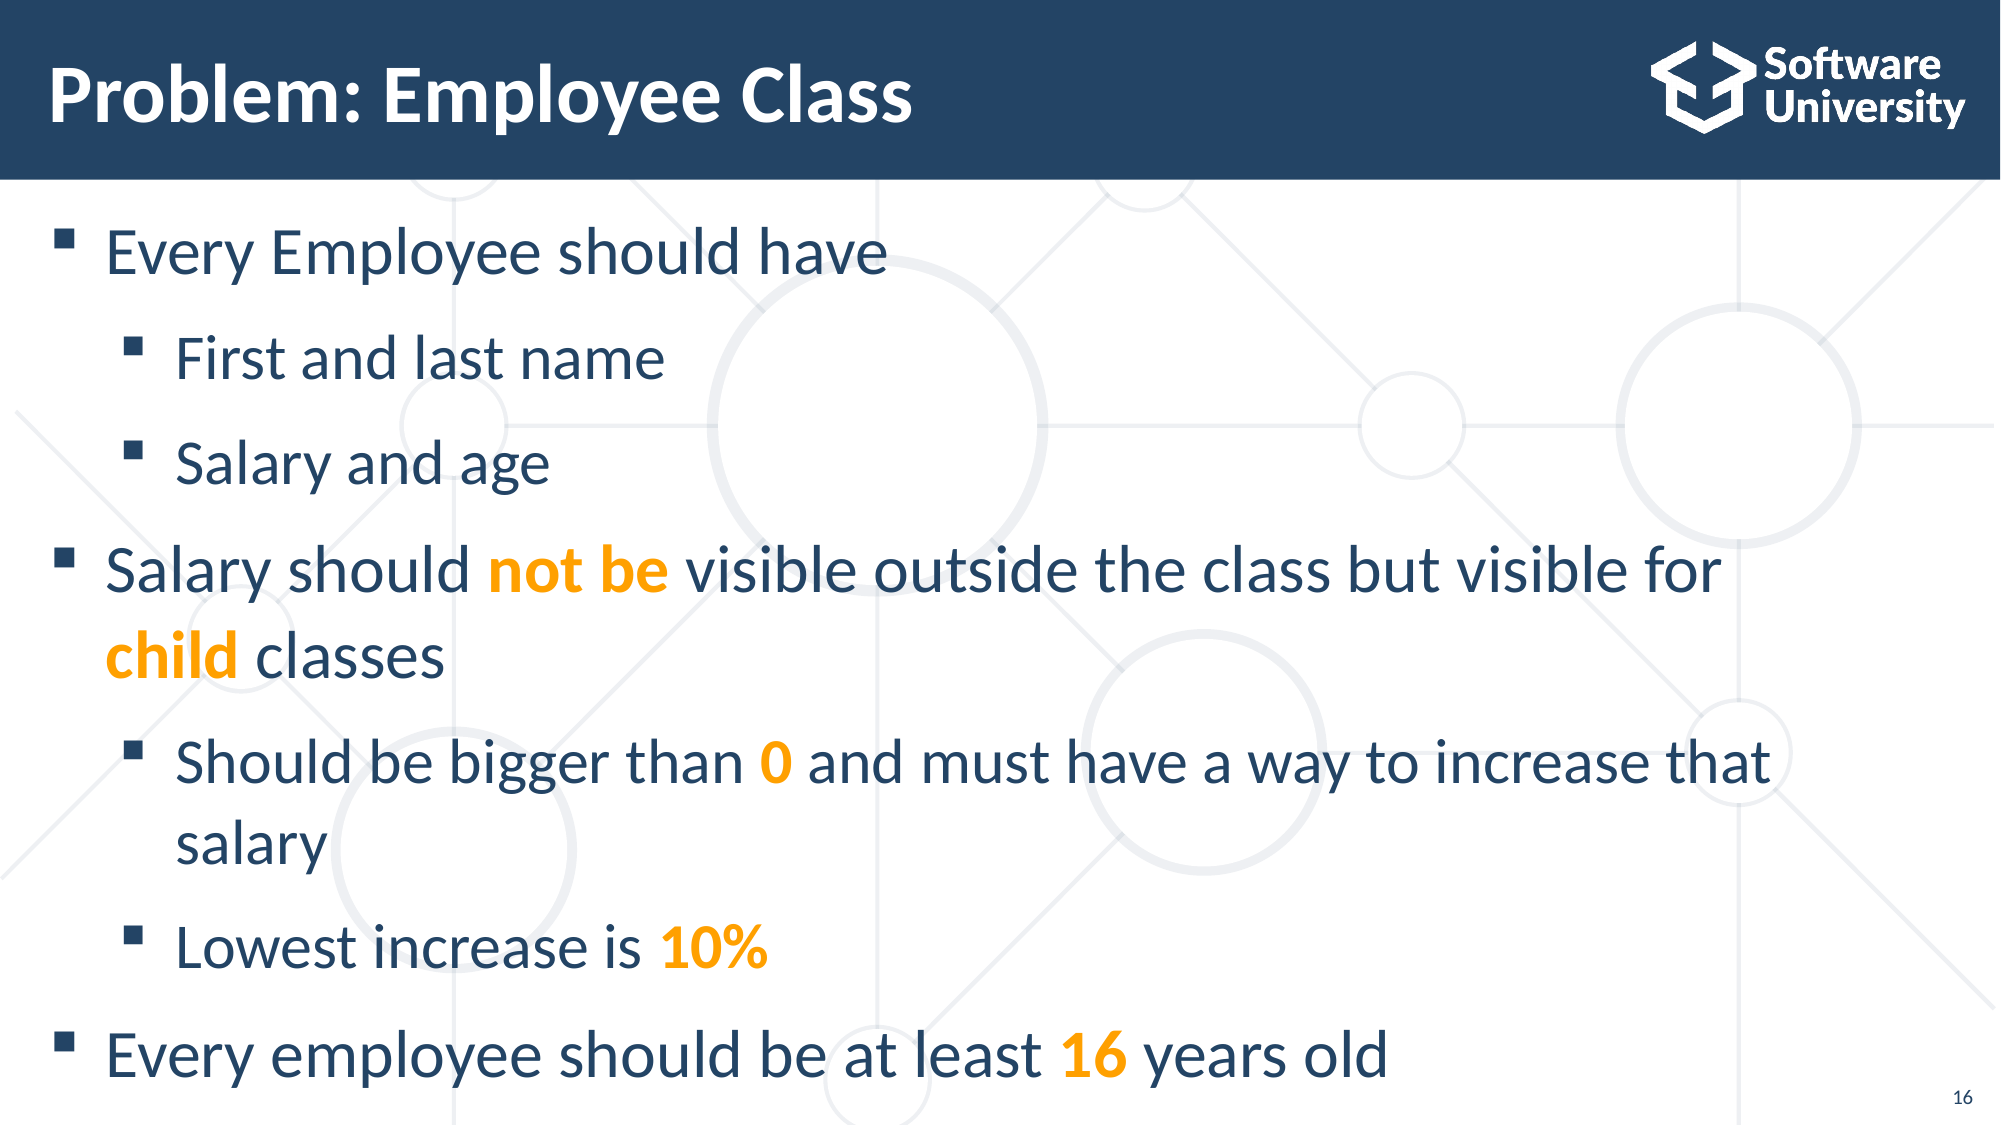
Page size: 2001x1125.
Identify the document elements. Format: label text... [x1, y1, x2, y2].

picture [1651, 41, 1966, 134]
list Every Employee should have First and last name Salary and age Salary should not be visible outside the class but visible for child classes Should be bigger than 0 and must have a way to increase that salary Lowest increase is 10% Every employee should be at least 16 years old [31, 196, 1879, 1104]
slide_number 16 [1927, 1067, 1989, 1117]
title Problem: Employee Class [31, 16, 1625, 162]
